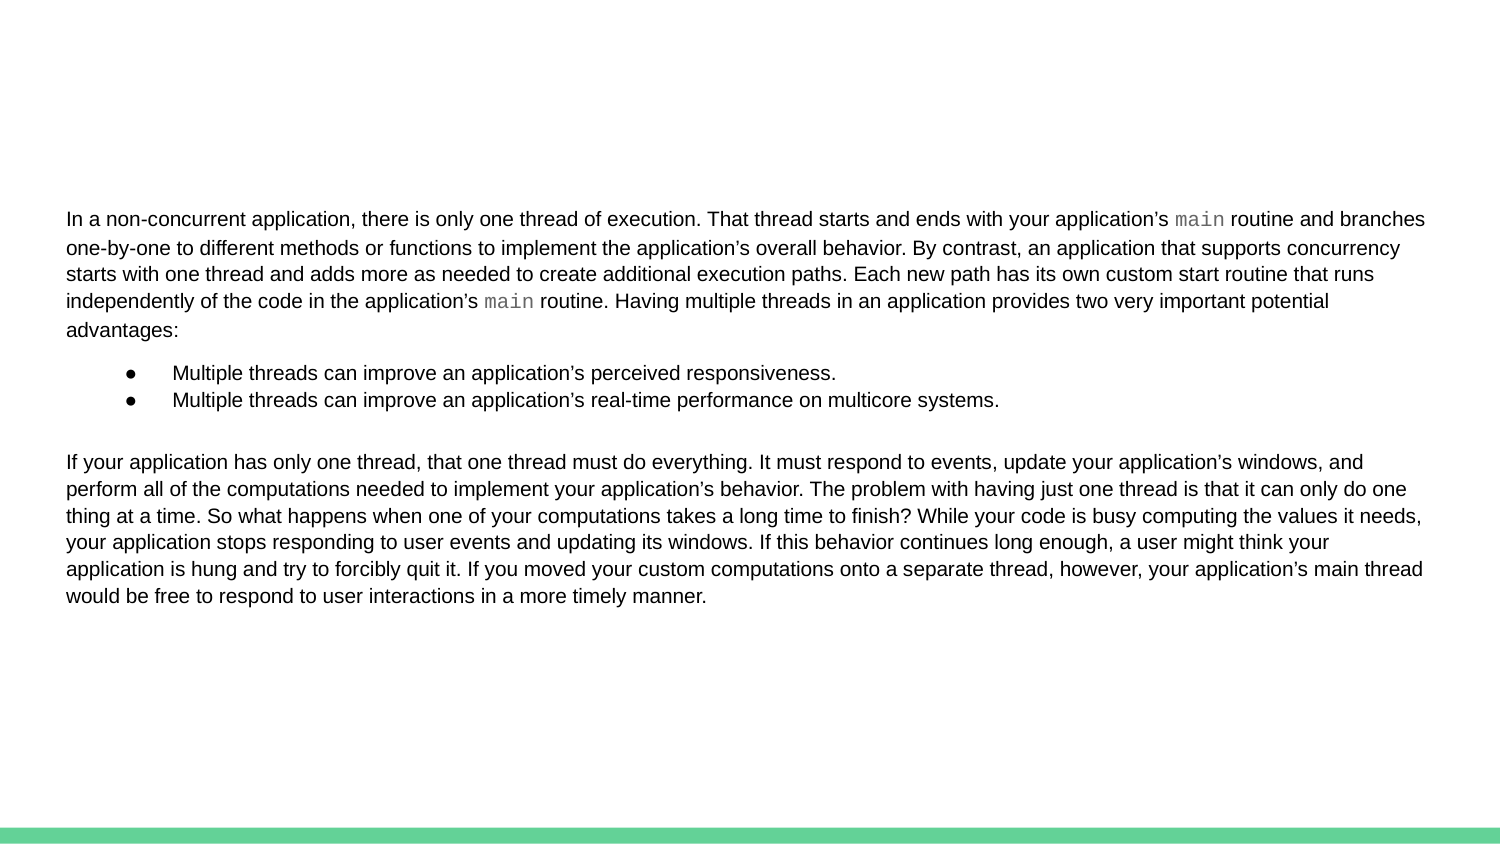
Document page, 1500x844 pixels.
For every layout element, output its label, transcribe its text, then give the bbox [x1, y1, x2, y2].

list In a non-concurrent application, there is only one thread of execution. That thread starts and ends with your application’s main routine and branches one-by-one to different methods or functions to implement the application’s overall behavior. By contrast, an application that supports concurrency starts with one thread and adds more as needed to create additional execution paths. Each new path has its own custom start routine that runs independently of the code in the application’s main routine. Having multiple threads in an application provides two very important potential advantages: Multiple threads can improve an application’s perceived responsiveness. Multiple threads can improve an application’s real-time performance on multicore systems. If your application has only one thread, that one thread must do everything. It must respond to events, update your application’s windows, and perform all of the computations needed to implement your application’s behavior. The problem with having just one thread is that it can only do one thing at a time. So what happens when one of your computations takes a long time to finish? While your code is busy computing the values it needs, your application stops responding to user events and updating its windows. If this behavior continues long enough, a user might think your application is hung and try to forcibly quit it. If you moved your custom computations onto a separate thread, however, your application’s main thread would be free to respond to user interactions in a more timely manner. [51, 189, 1449, 750]
